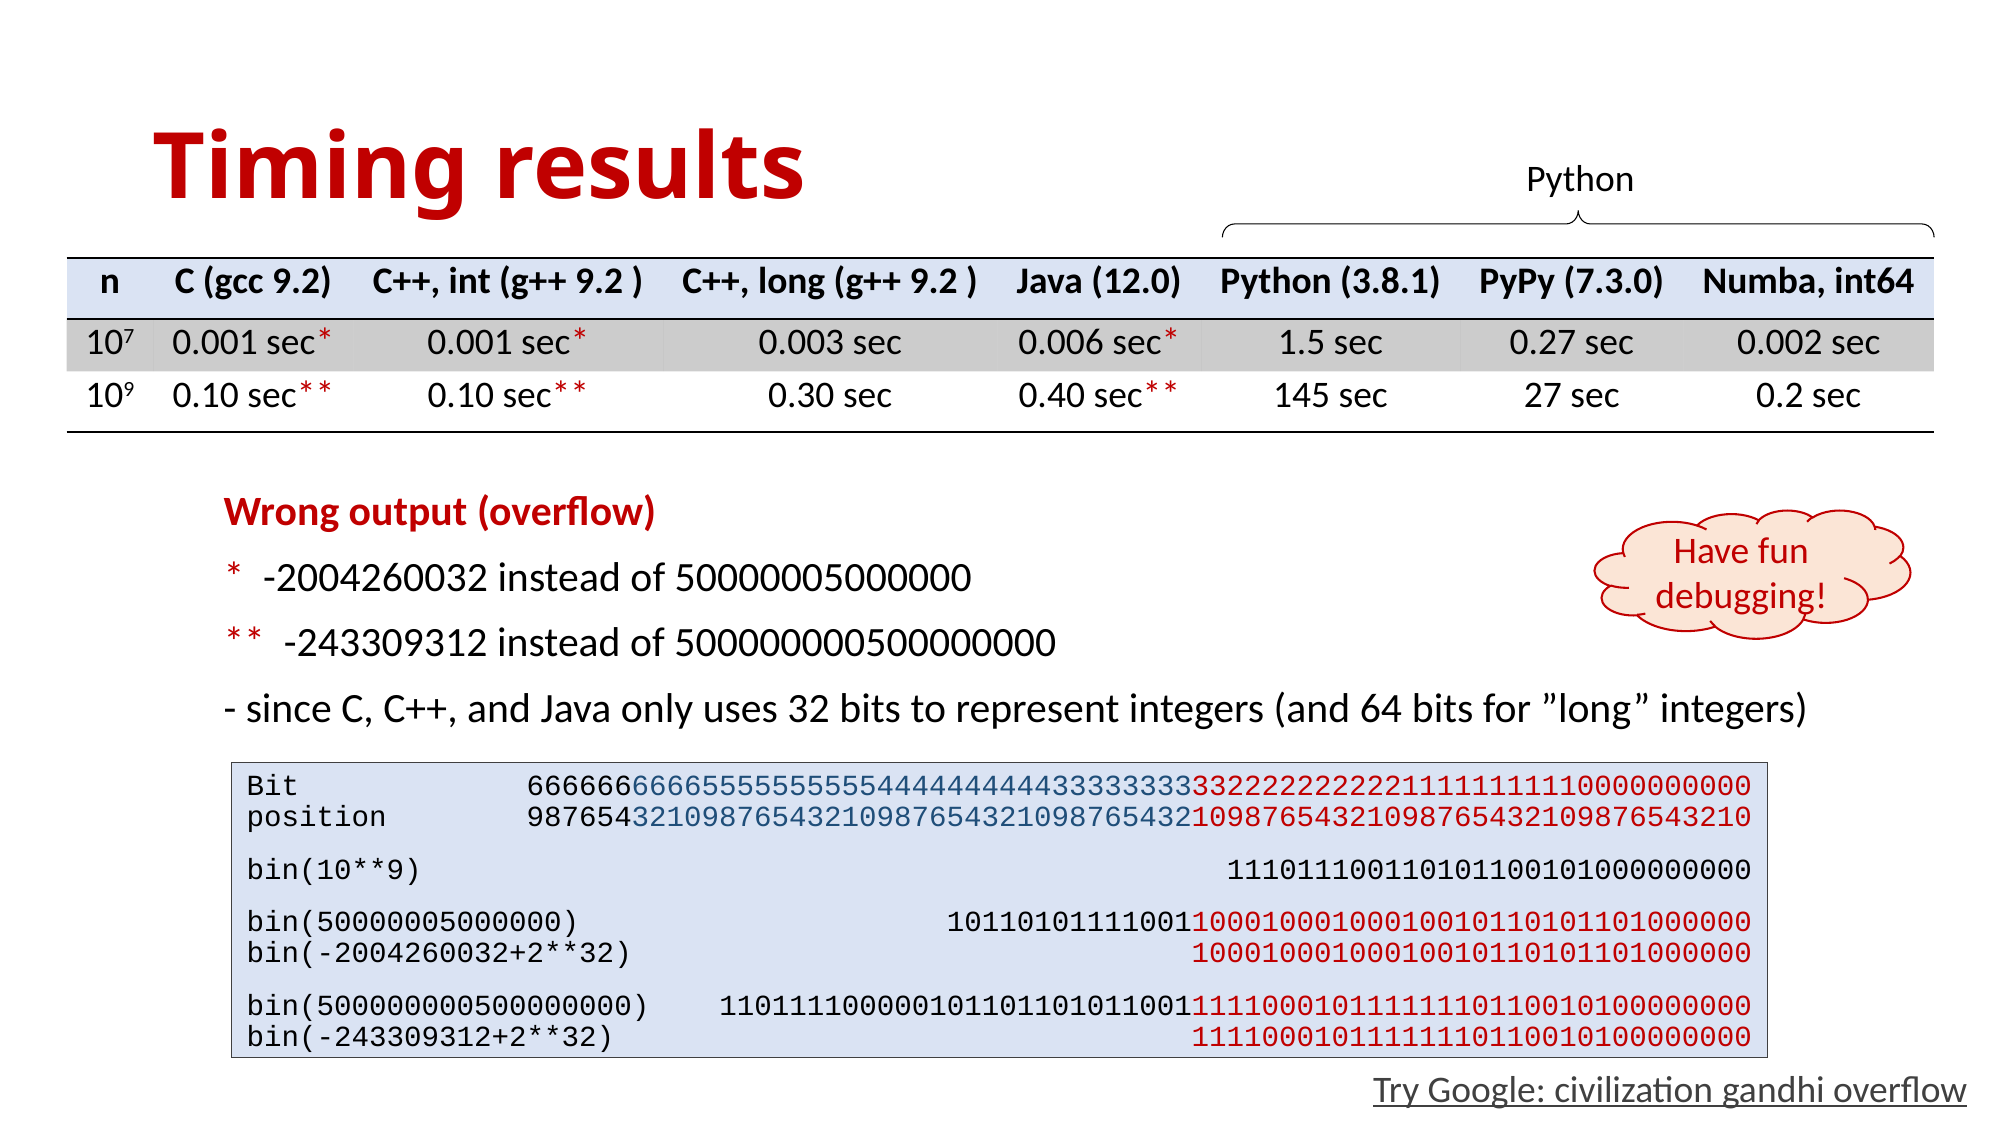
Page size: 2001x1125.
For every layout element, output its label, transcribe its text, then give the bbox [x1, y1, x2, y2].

table_header n [67, 259, 153, 318]
text_box Python [1406, 146, 1755, 206]
table_cell 0.002 sec [1683, 320, 1934, 371]
table_cell 145 sec [1201, 371, 1460, 431]
table_cell 107 [67, 320, 153, 371]
text_box Bit 6666666666555555555544444444443333333333222222222211111111110000000000 position 9876543210987654321098765432109876543210987654321098765432109876543210 bin(10**9) 111011100110101100101000000000 bin(50000005000000) 1011010111100110001000100010010110101101000000 bin(-2004260032+2**32) 10001000100010010110101101000000 bin(500000000500000000) 11011110000010110110101100111110001011111110110010100000000 bin(-243309312+2**32) 11110001011111110110010100000000 [231, 762, 1768, 1058]
table_cell 0.10 sec** [354, 371, 663, 431]
table_cell 0.30 sec [663, 371, 998, 431]
table_header C (gcc 9.2) [153, 259, 354, 318]
table_header Numba, int64 [1683, 259, 1934, 318]
title Timing results [137, 59, 1863, 257]
table_header PyPy (7.3.0) [1460, 259, 1683, 318]
table_cell 109 [67, 371, 153, 431]
table_cell 1.5 sec [1201, 320, 1460, 371]
table_cell 0.2 sec [1683, 371, 1934, 431]
table_header Python (3.8.1) [1201, 259, 1460, 318]
text_box Try Google: civilization gandhi overflow [1312, 1057, 1983, 1117]
table_cell 0.006 sec* [998, 320, 1201, 371]
table_cell 0.27 sec [1460, 320, 1683, 371]
table_cell 0.40 sec** [998, 371, 1201, 431]
table_cell 0.003 sec [663, 320, 998, 371]
table_header Java (12.0) [998, 259, 1201, 318]
text_box [1221, 210, 1935, 238]
table_header C++, int (g++ 9.2 ) [354, 259, 663, 318]
table_cell 0.10 sec** [153, 371, 354, 431]
table_cell 27 sec [1460, 371, 1683, 431]
table_cell 0.001 sec* [354, 320, 663, 371]
list Wrong output (overflow) * -2004260032 instead of 50000005000000 ** -243309312 instead of 500000000500000000 - since C, C++, and Java only uses 32 bits to represent integers (and 64 bits for ”long” integers) [208, 481, 1828, 755]
text_box Have fun debugging! [1593, 509, 1912, 640]
table_header C++, long (g++ 9.2 ) [663, 259, 998, 318]
table_cell 0.001 sec* [153, 320, 354, 371]
